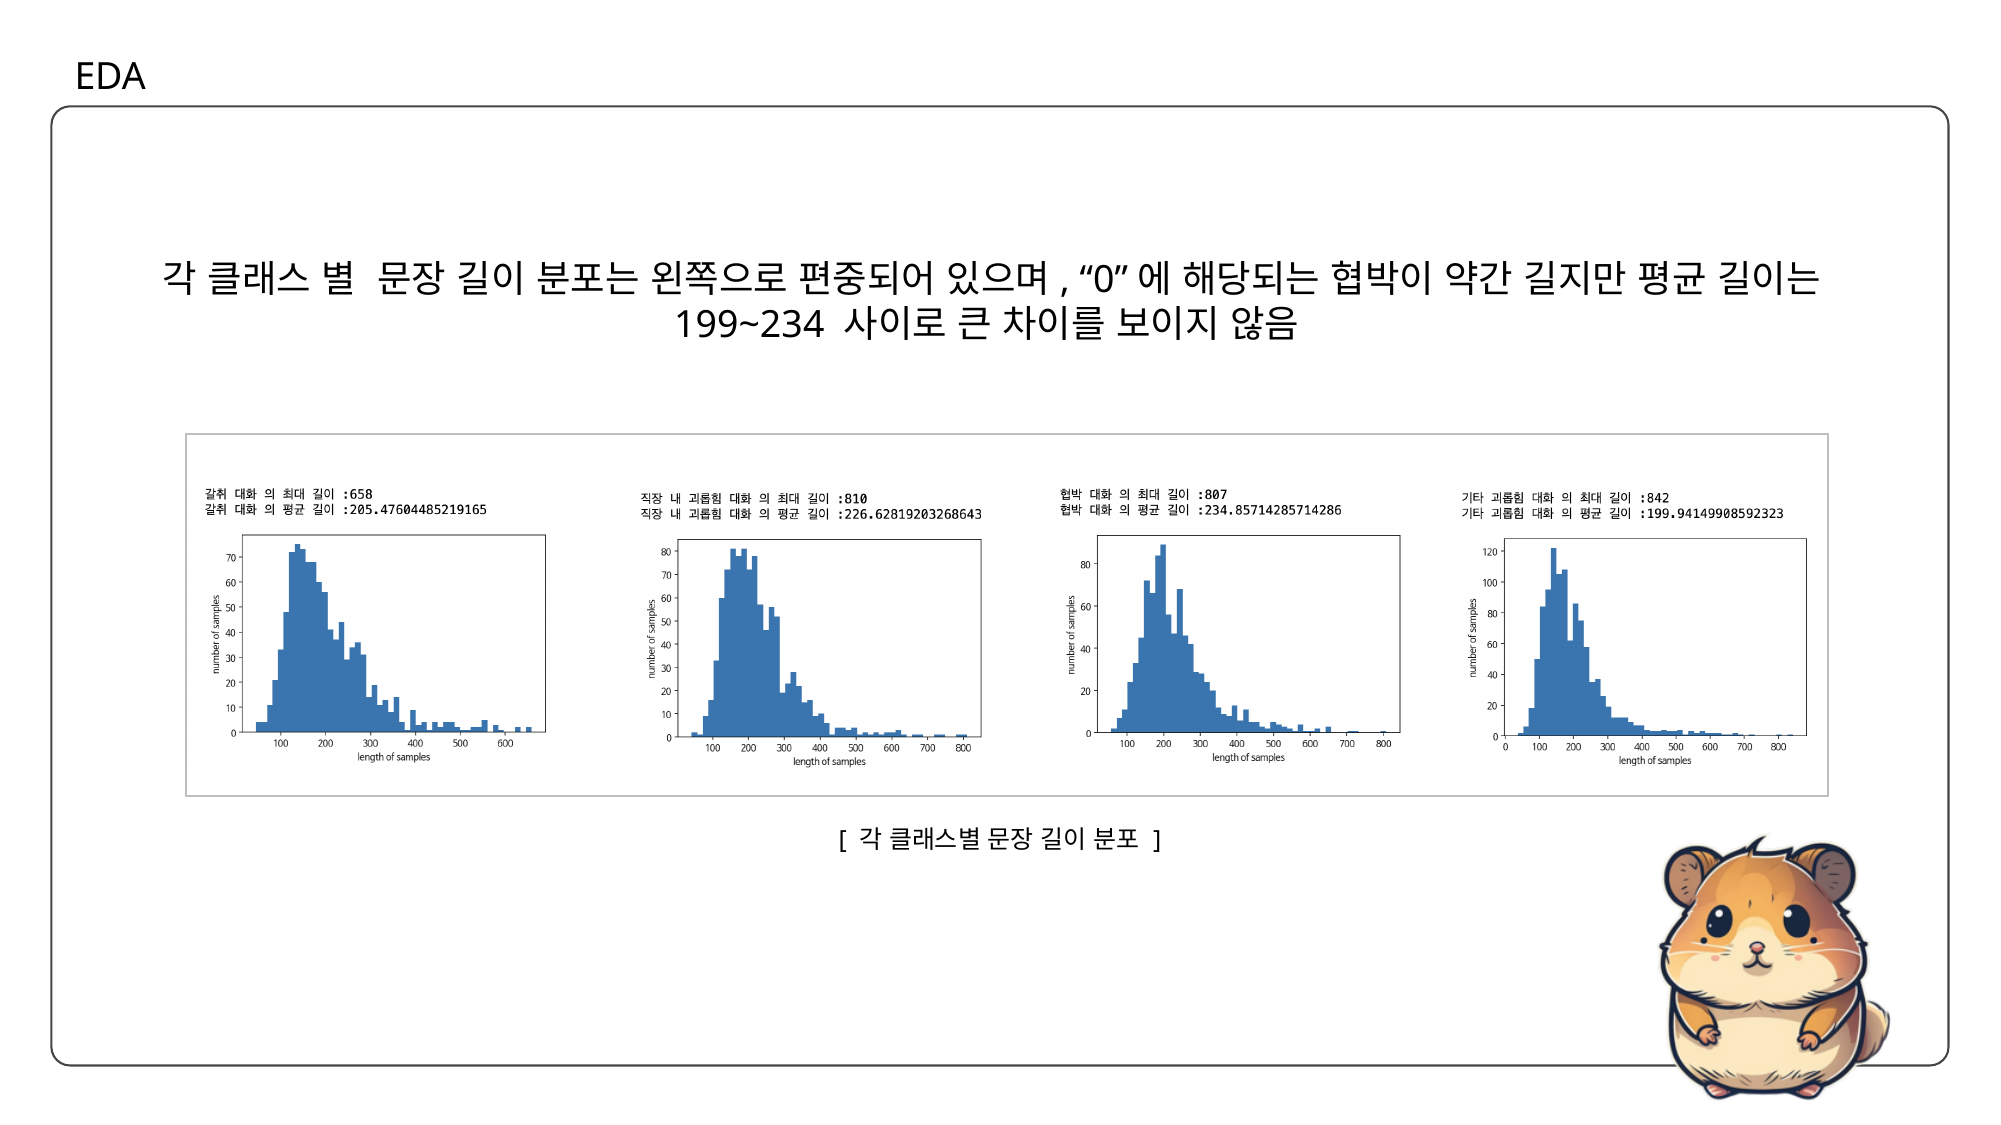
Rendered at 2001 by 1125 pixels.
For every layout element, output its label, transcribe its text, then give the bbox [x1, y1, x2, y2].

text_box [185, 433, 1829, 797]
text_box [ 각 클래스별 문장 길이 분포 ] [813, 801, 1187, 862]
picture [1041, 484, 1412, 771]
text_box 각 클래스 별 문장 길이 분포는 왼쪽으로 편중되어 있으며, “0”에 해당되는 협박이 약간 길지만 평균 길이는 199~234 사이로 큰 차이를 보이지 않음 [112, 247, 1873, 353]
picture [1448, 480, 1981, 1125]
picture [185, 475, 581, 771]
picture [616, 474, 1024, 772]
text_box EDA [59, 21, 1060, 105]
text_box [50, 105, 1950, 1067]
